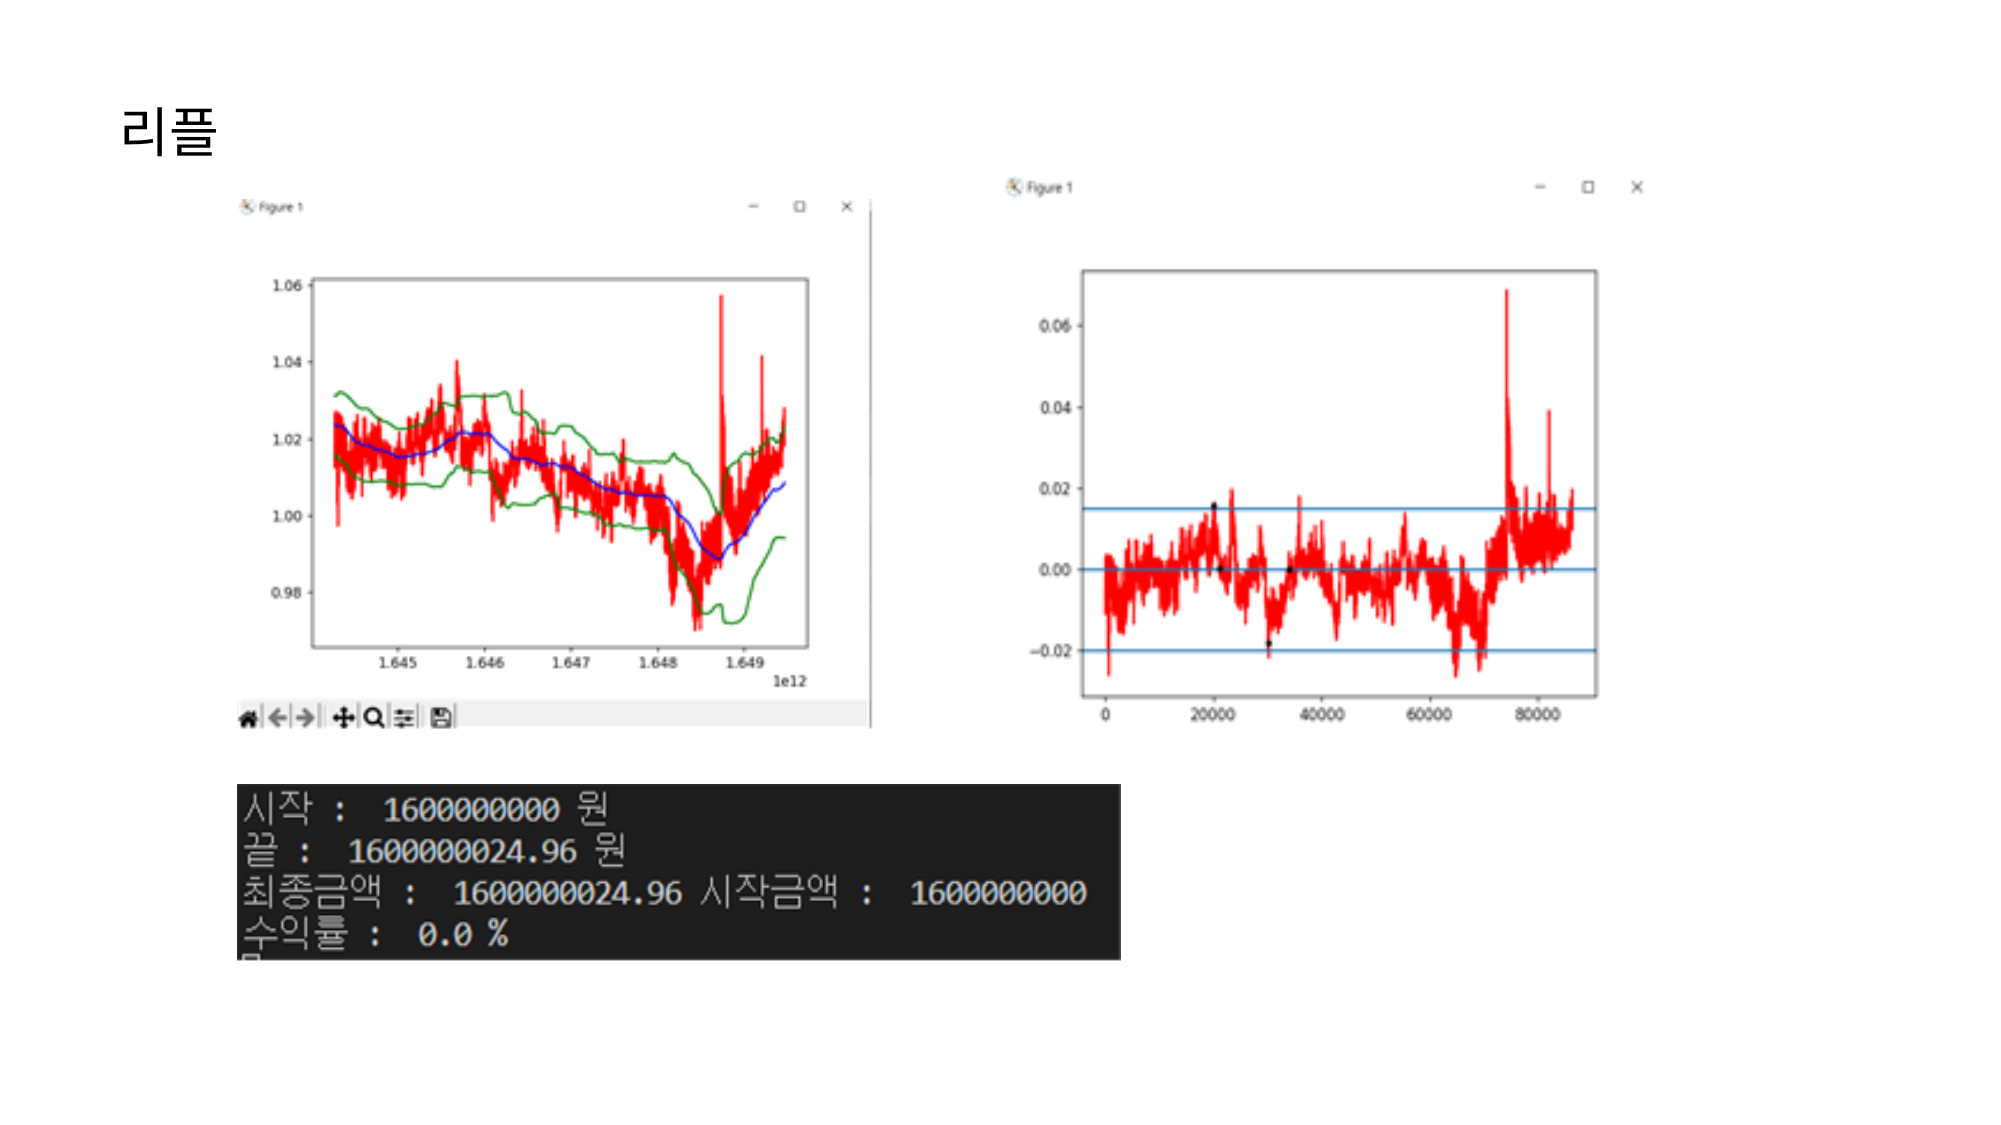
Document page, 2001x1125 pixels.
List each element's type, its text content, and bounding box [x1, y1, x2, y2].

picture [236, 199, 878, 736]
picture [999, 173, 1653, 762]
picture [236, 784, 1122, 966]
text_box 리플 [104, 91, 370, 171]
